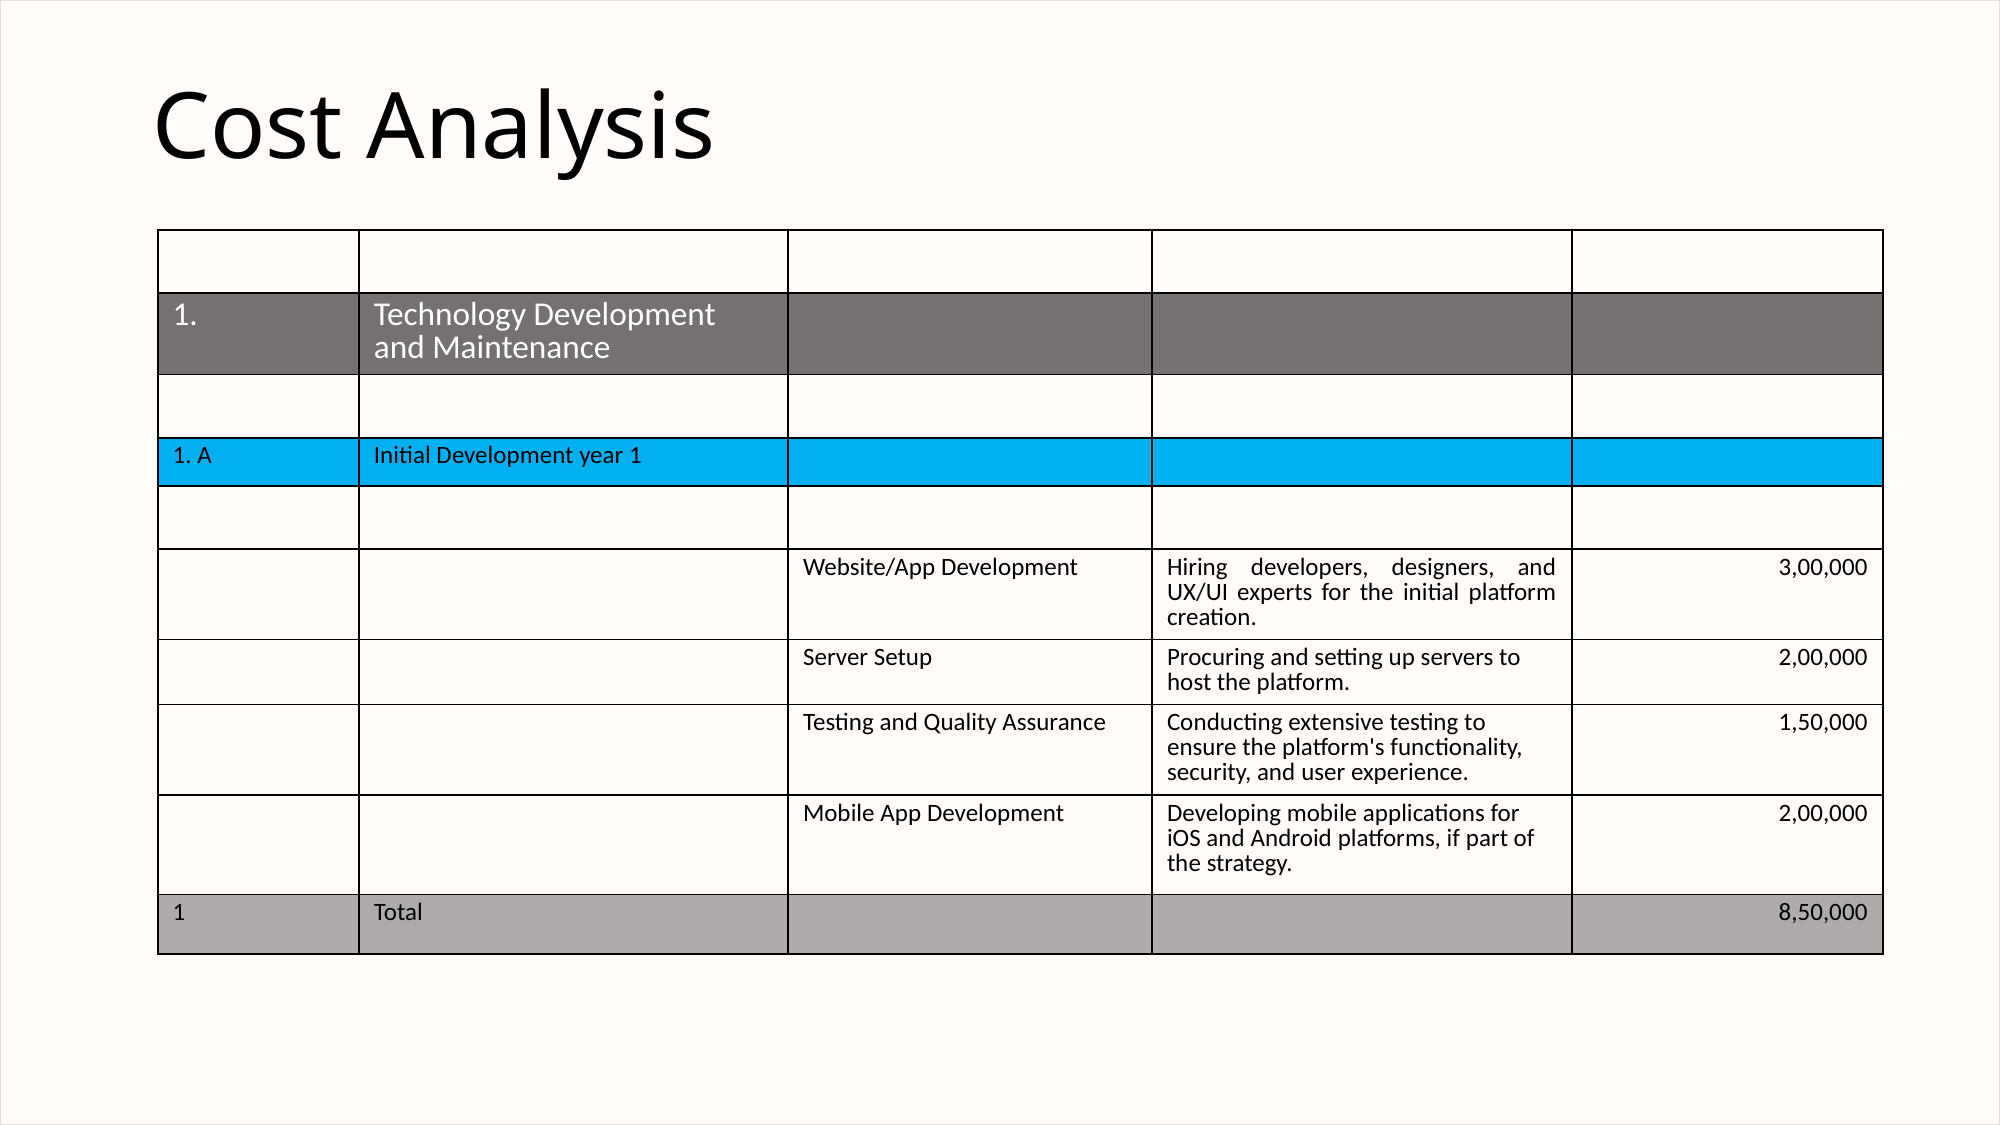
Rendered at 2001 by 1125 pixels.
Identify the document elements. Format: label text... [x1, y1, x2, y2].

table_cell 1,50,000 [1573, 705, 1882, 794]
table_cell [159, 705, 358, 794]
table_header [159, 231, 358, 292]
table_cell Server Setup [789, 640, 1151, 704]
table_header [360, 231, 787, 292]
table_cell [159, 640, 358, 704]
table_cell Developing mobile applications for iOS and Android platforms, if part of the strategy. [1153, 796, 1571, 894]
table_cell [1153, 487, 1571, 548]
table_cell [159, 550, 358, 639]
table_cell [789, 439, 1151, 485]
table_cell [789, 487, 1151, 548]
table_cell [360, 487, 787, 548]
table_cell [159, 487, 358, 548]
table_cell [1153, 375, 1571, 437]
table_cell 3,00,000 [1573, 550, 1882, 639]
text_box [0, 0, 2000, 1125]
table_cell 8,50,000 [1573, 895, 1882, 953]
table_cell Procuring and setting up servers to host the platform. [1153, 640, 1571, 704]
table_cell [789, 294, 1151, 374]
table_cell [360, 375, 787, 437]
table_cell [159, 796, 358, 894]
table_cell 1. A [159, 439, 358, 485]
table_cell 2,00,000 [1573, 640, 1882, 704]
table_cell [1573, 294, 1882, 374]
table_cell Testing and Quality Assurance [789, 705, 1151, 794]
table_cell Hiring developers, designers, and UX/UI experts for the initial platform creation. [1153, 550, 1571, 639]
table_cell Total [360, 895, 787, 953]
table_cell 1 [159, 895, 358, 953]
title Cost Analysis [137, 59, 1863, 198]
table_cell [360, 640, 787, 704]
table_cell [1153, 439, 1571, 485]
table_header [1153, 231, 1571, 292]
table_cell Website/App Development [789, 550, 1151, 639]
table_cell Technology Development and Maintenance [360, 294, 787, 374]
table_cell [789, 375, 1151, 437]
table_header [789, 231, 1151, 292]
table_cell 1. [159, 294, 358, 374]
table_cell [789, 895, 1151, 953]
table_cell [1573, 439, 1882, 485]
table_cell 2,00,000 [1573, 796, 1882, 894]
table_cell [159, 375, 358, 437]
table_cell [1153, 294, 1571, 374]
table_cell [360, 550, 787, 639]
table_cell [1573, 487, 1882, 548]
table_cell Initial Development year 1 [360, 439, 787, 485]
table_cell Mobile App Development [789, 796, 1151, 894]
table_cell [360, 705, 787, 794]
table_cell [1573, 375, 1882, 437]
table_cell Conducting extensive testing to ensure the platform's functionality, security, and user experience. [1153, 705, 1571, 794]
table_cell [360, 796, 787, 894]
table_cell [1153, 895, 1571, 953]
table_header [1573, 231, 1882, 292]
